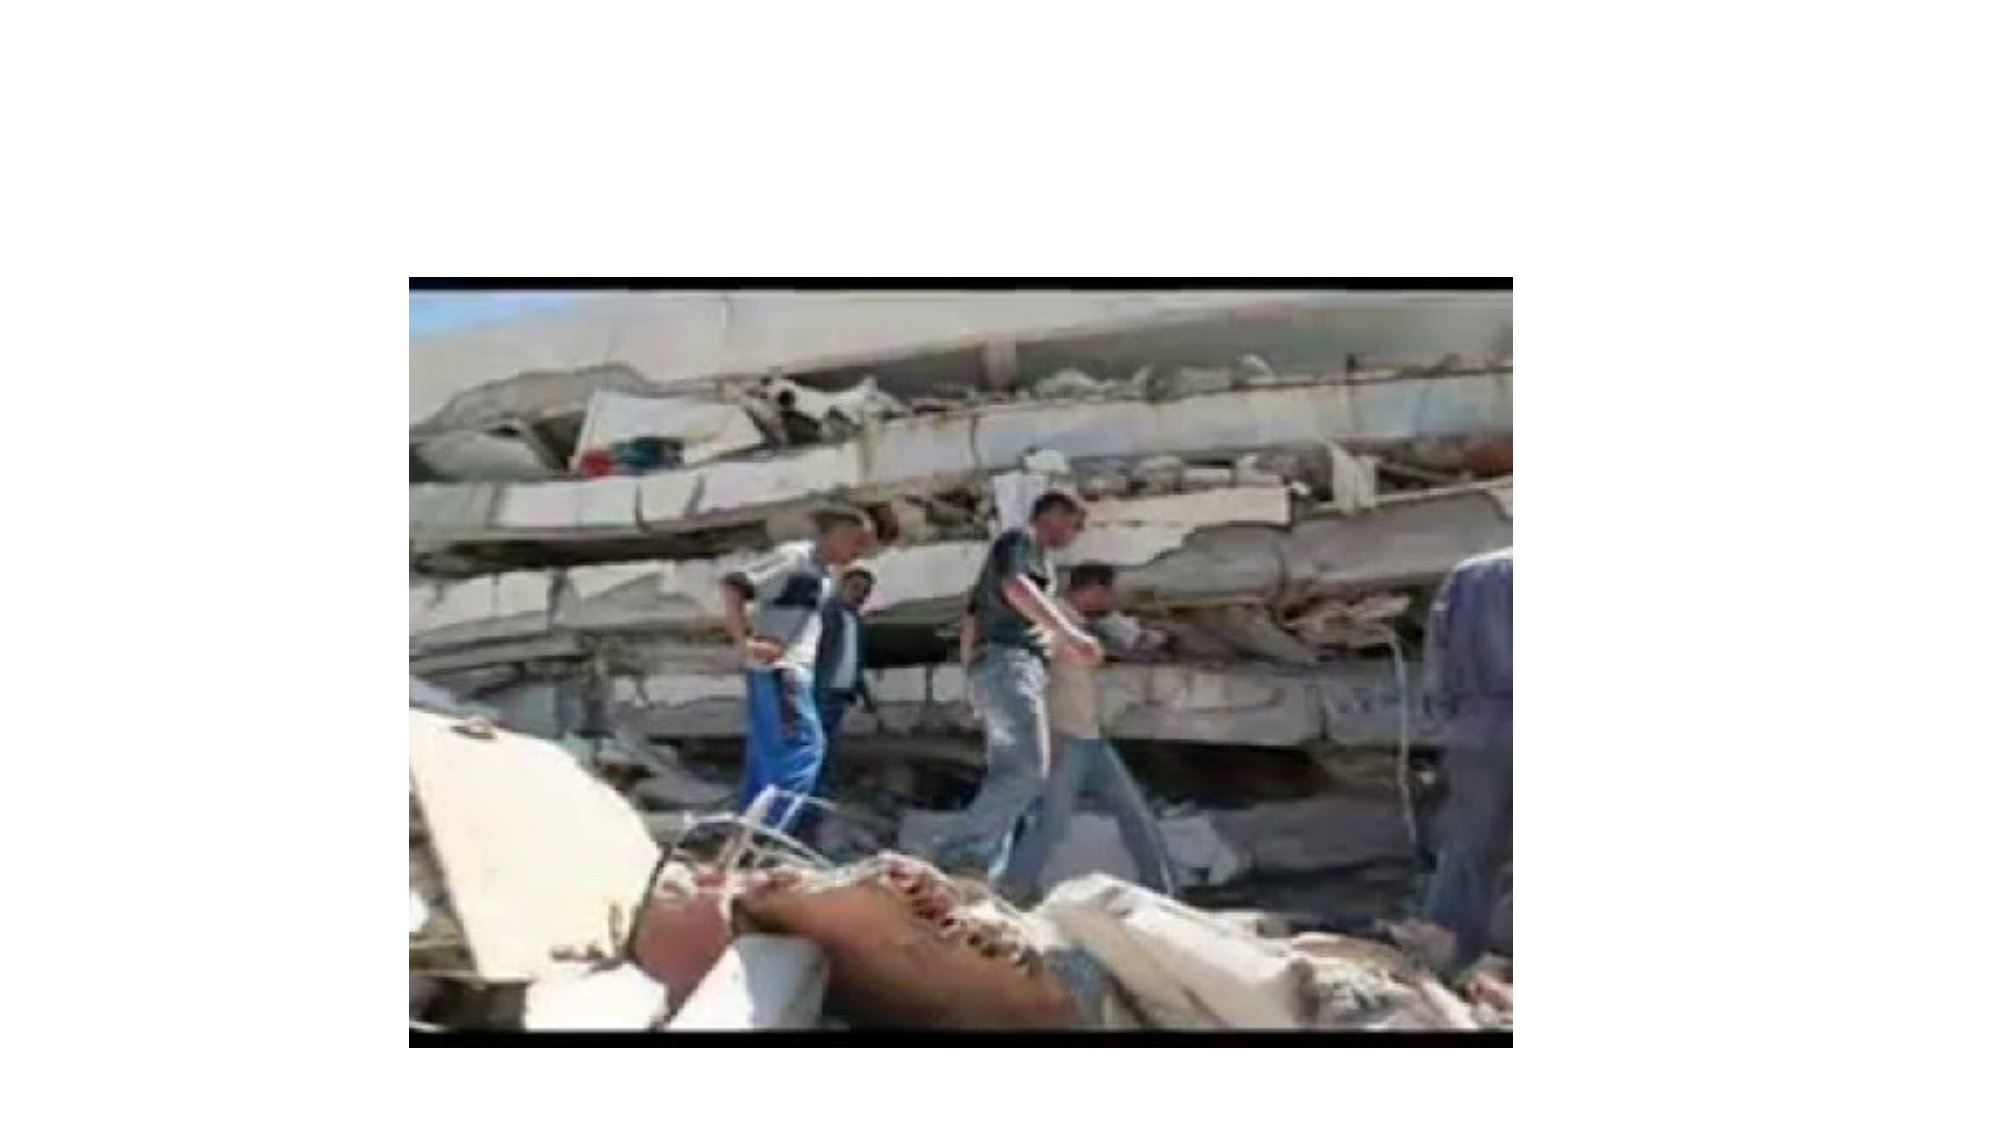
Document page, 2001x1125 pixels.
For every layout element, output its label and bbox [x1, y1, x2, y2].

list [409, 277, 1513, 1048]
